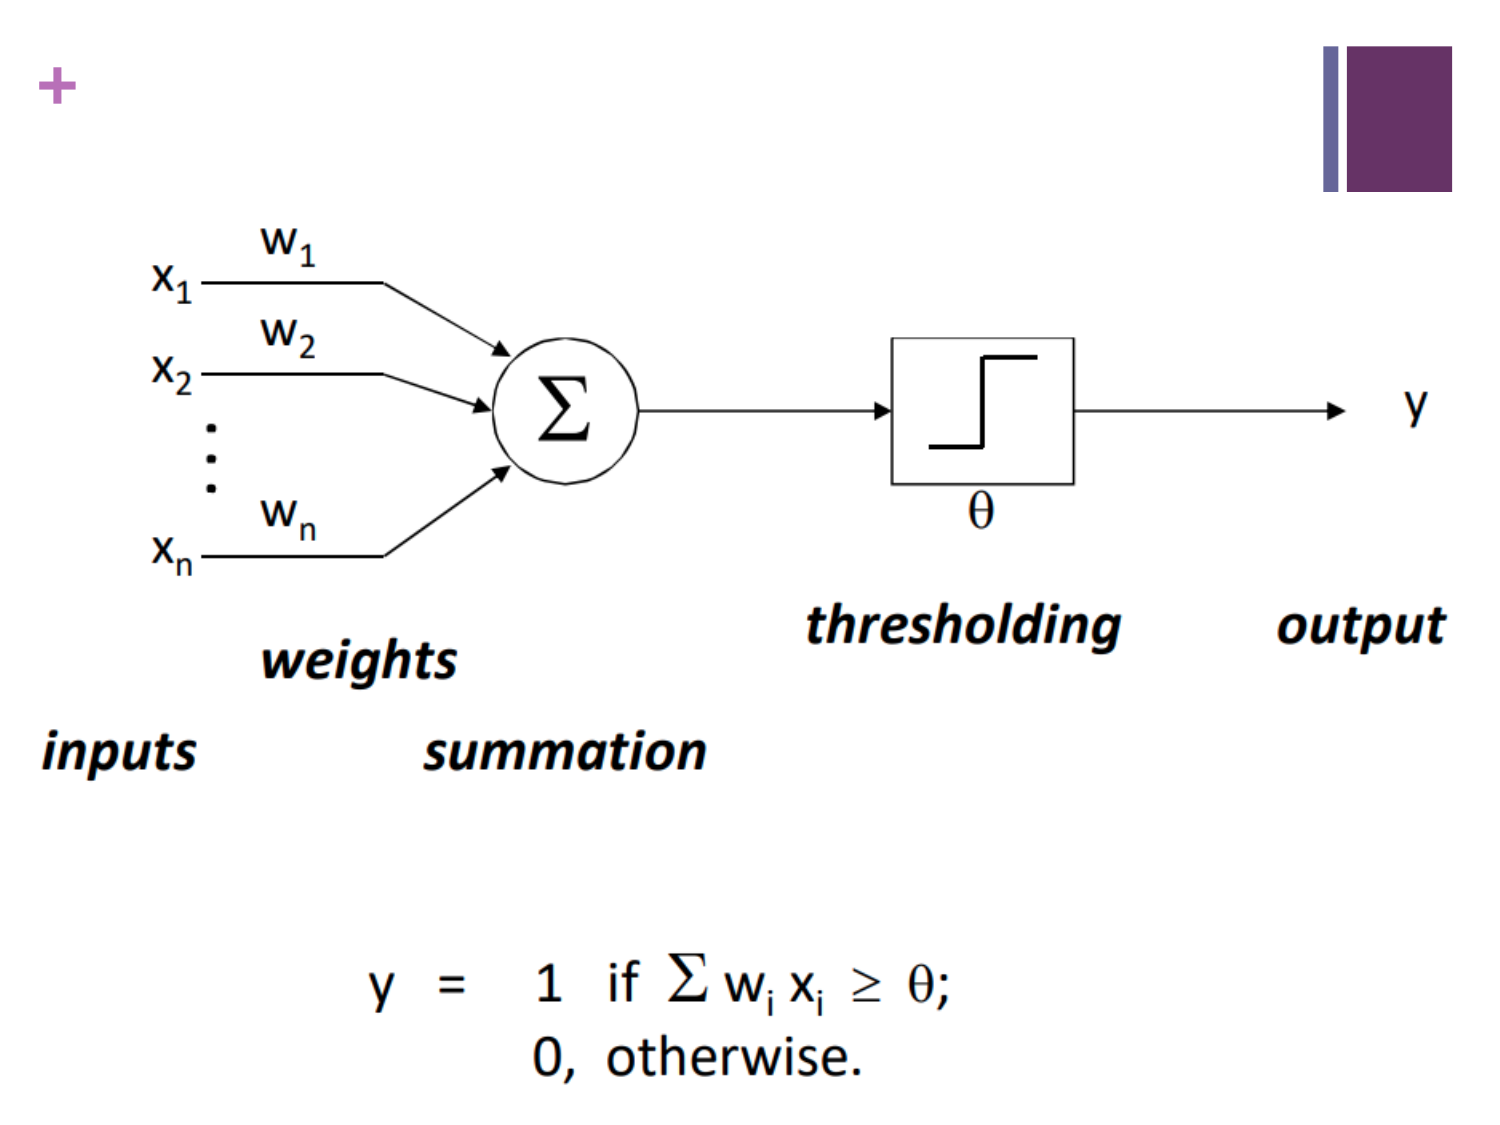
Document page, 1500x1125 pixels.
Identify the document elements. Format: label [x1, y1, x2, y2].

picture [0, 192, 1500, 1125]
